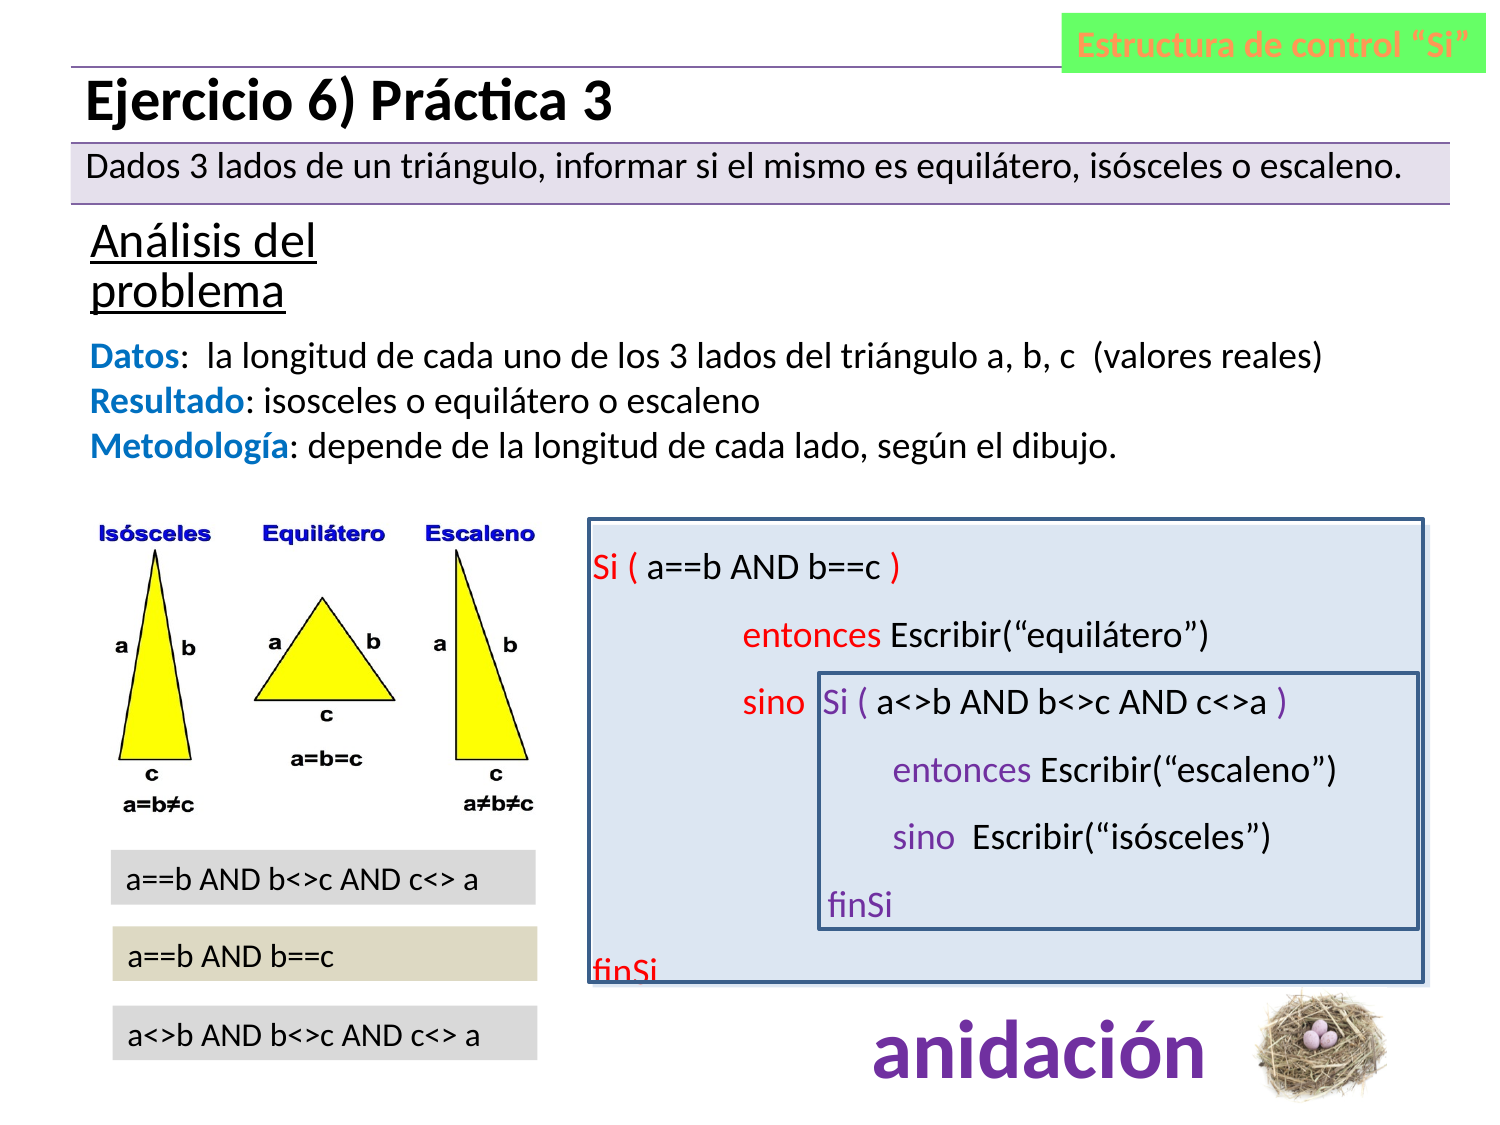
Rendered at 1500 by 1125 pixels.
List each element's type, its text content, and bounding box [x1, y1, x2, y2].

text_box anidación [855, 987, 1223, 1103]
text_box Estructura de control “Si” [1061, 12, 1486, 73]
text_box a<>b AND b<>c AND c<> a [112, 1005, 538, 1061]
text_box [587, 517, 1425, 984]
table_header Ejercicio 6) Práctica 3 [71, 68, 1450, 142]
table_cell Dados 3 lados de un triángulo, informar si el mismo es equilátero, isósceles o escaleno. [71, 144, 1450, 203]
picture [1249, 987, 1388, 1104]
text_box Análisis del problema [74, 212, 536, 323]
picture [74, 512, 575, 826]
text_box a==b AND b<>c AND c<> a [110, 849, 536, 905]
text_box Datos: la longitud de cada uno de los 3 lados del triángulo a, b, c (valores reales) Resultado: isosceles o equilátero o escaleno Metodología: depende de la longitud de cada lado, según el dibujo. [74, 323, 1488, 474]
text_box Si ( a==b AND b==c ) entonces Escribir(“equilátero”) sino Si ( a<>b AND b<>c AND c<>a ) entonces Escribir(“escaleno”) sino Escribir(“isósceles”) finSi finSi [592, 524, 1431, 988]
text_box a==b AND b==c [112, 926, 538, 981]
